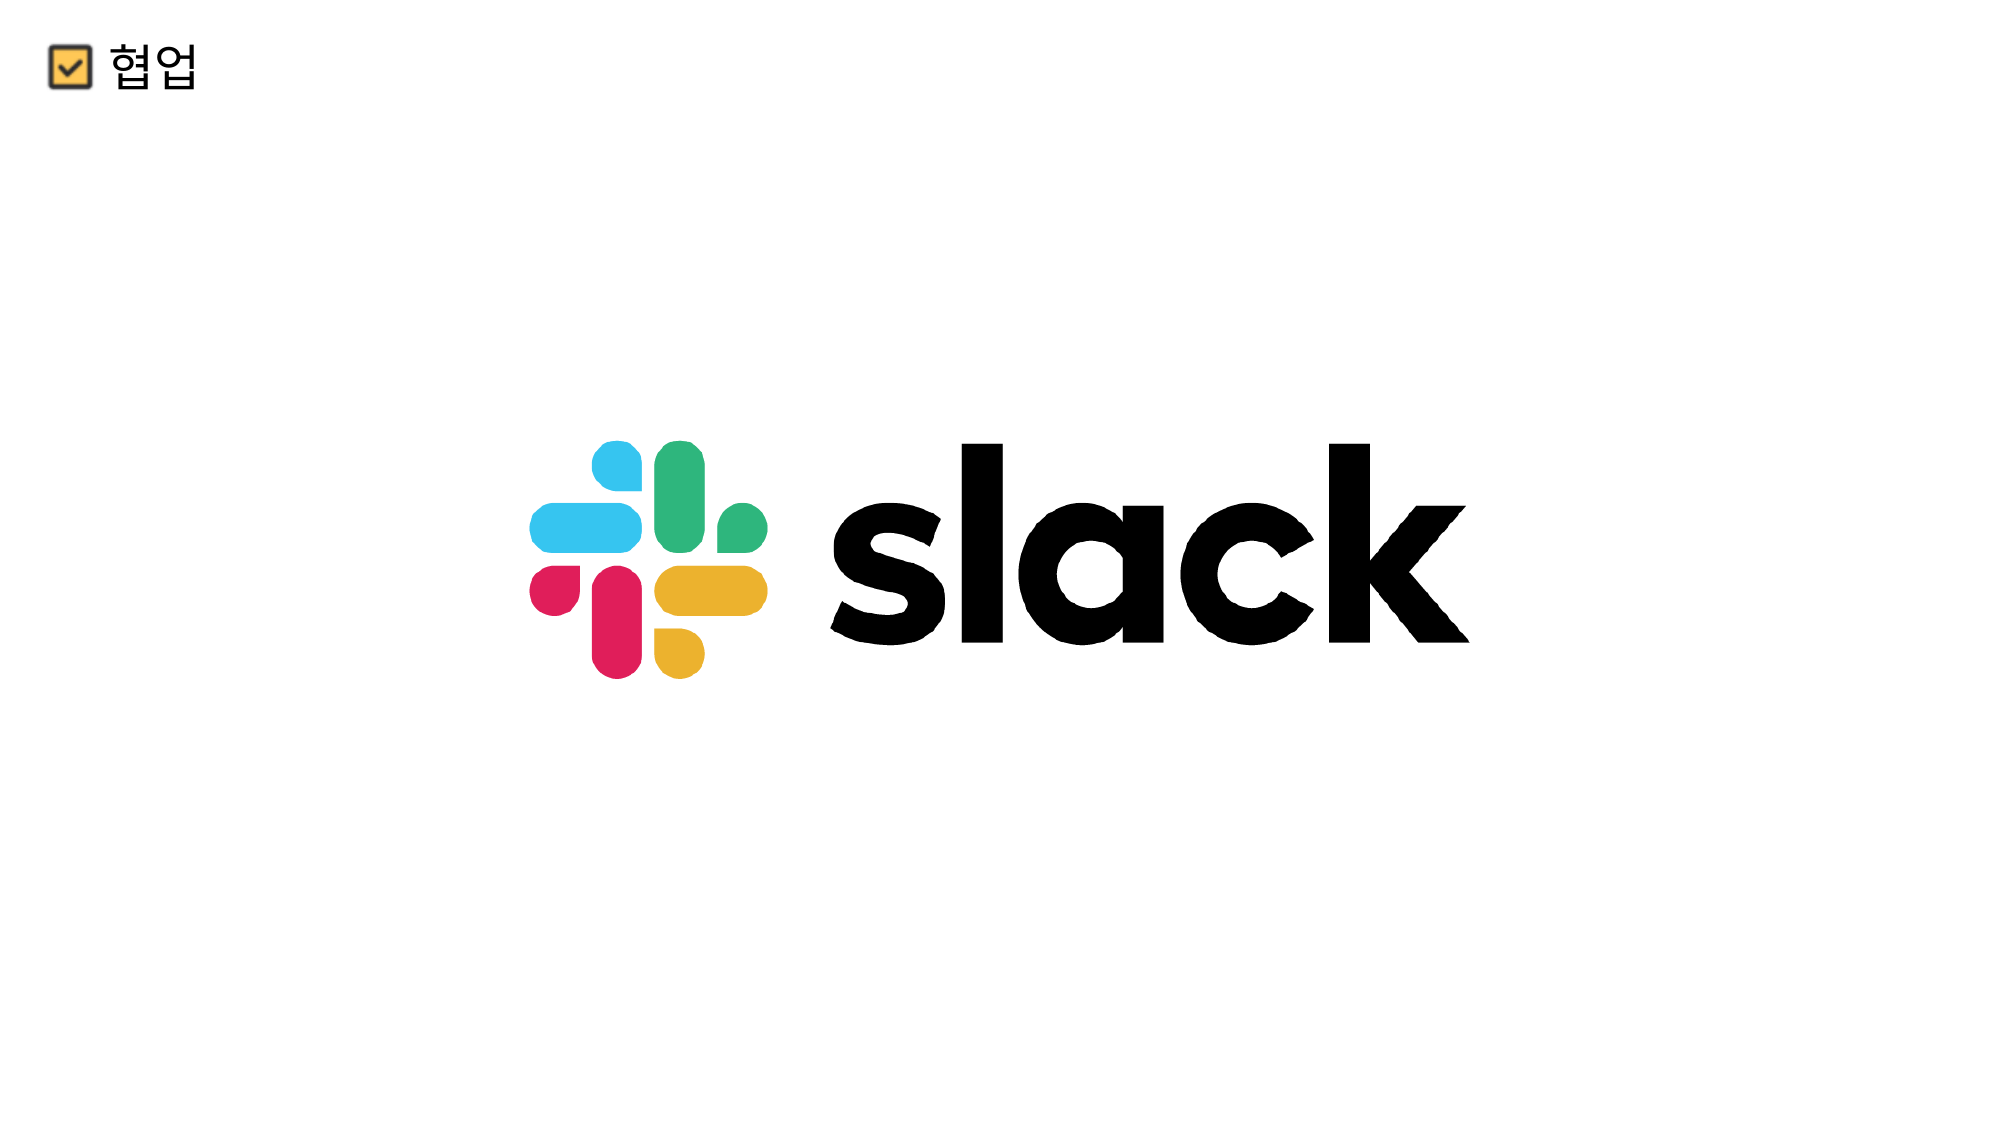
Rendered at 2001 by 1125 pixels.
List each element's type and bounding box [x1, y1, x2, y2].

text_box [45, 29, 600, 105]
picture [410, 321, 1590, 804]
